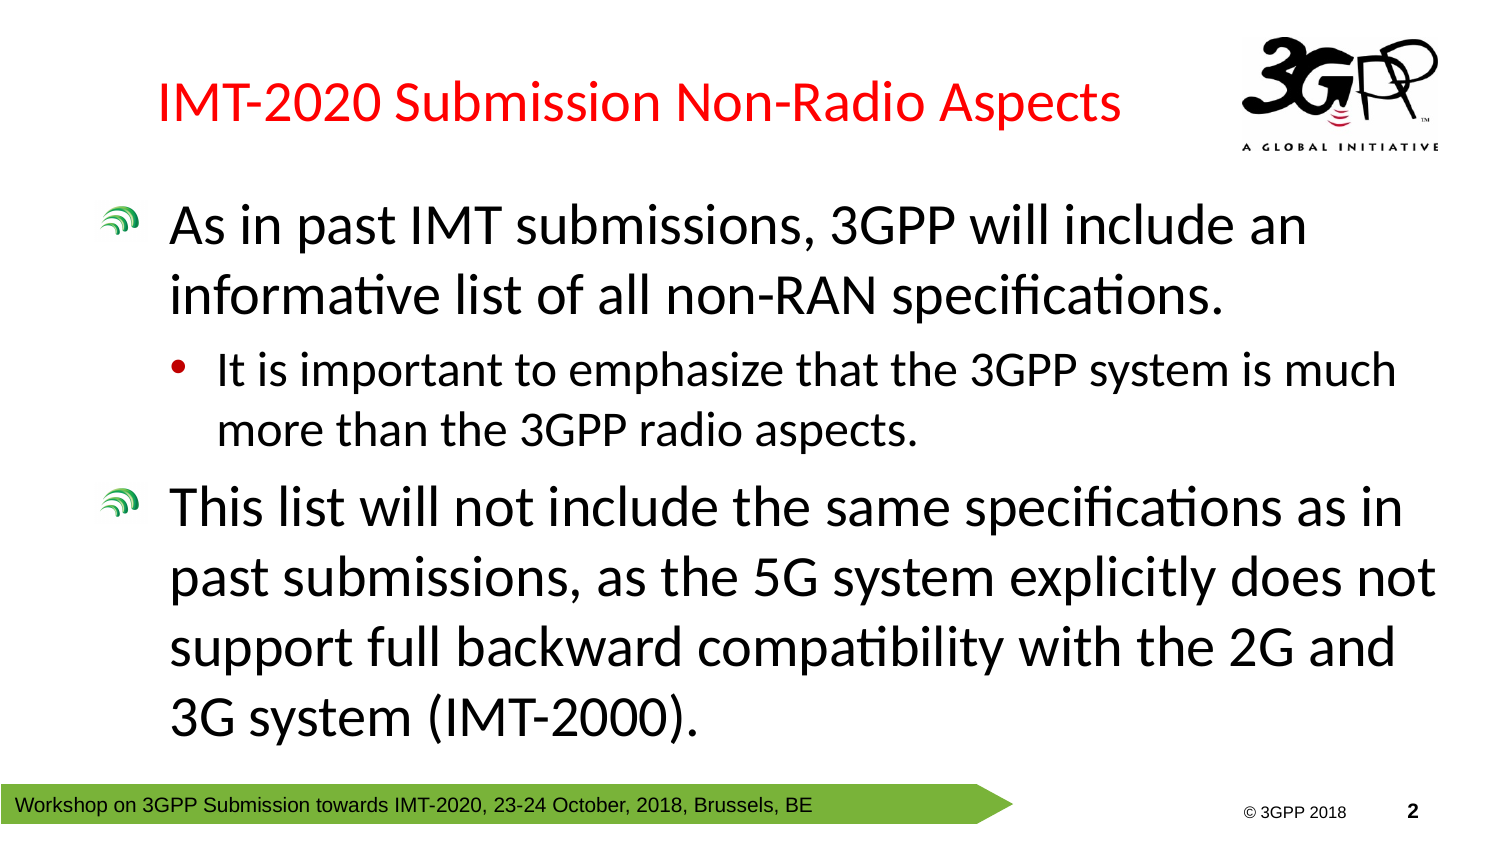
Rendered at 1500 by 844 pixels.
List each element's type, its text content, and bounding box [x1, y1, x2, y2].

picture [94, 200, 136, 242]
title IMT-2020 Submission Non-Radio Aspects [80, 28, 1201, 169]
picture [94, 482, 136, 524]
list As in past IMT submissions, 3GPP will include an informative list of all non-RAN specifications. It is important to emphasize that the 3GPP system is much more than the 3GPP radio aspects. This list will not include the same specifications as in past submissions, as the 5G system explicitly does not support full backward compatibility with the 2G and 3G system (IMT-2000). [79, 178, 1456, 774]
picture [1242, 37, 1438, 151]
